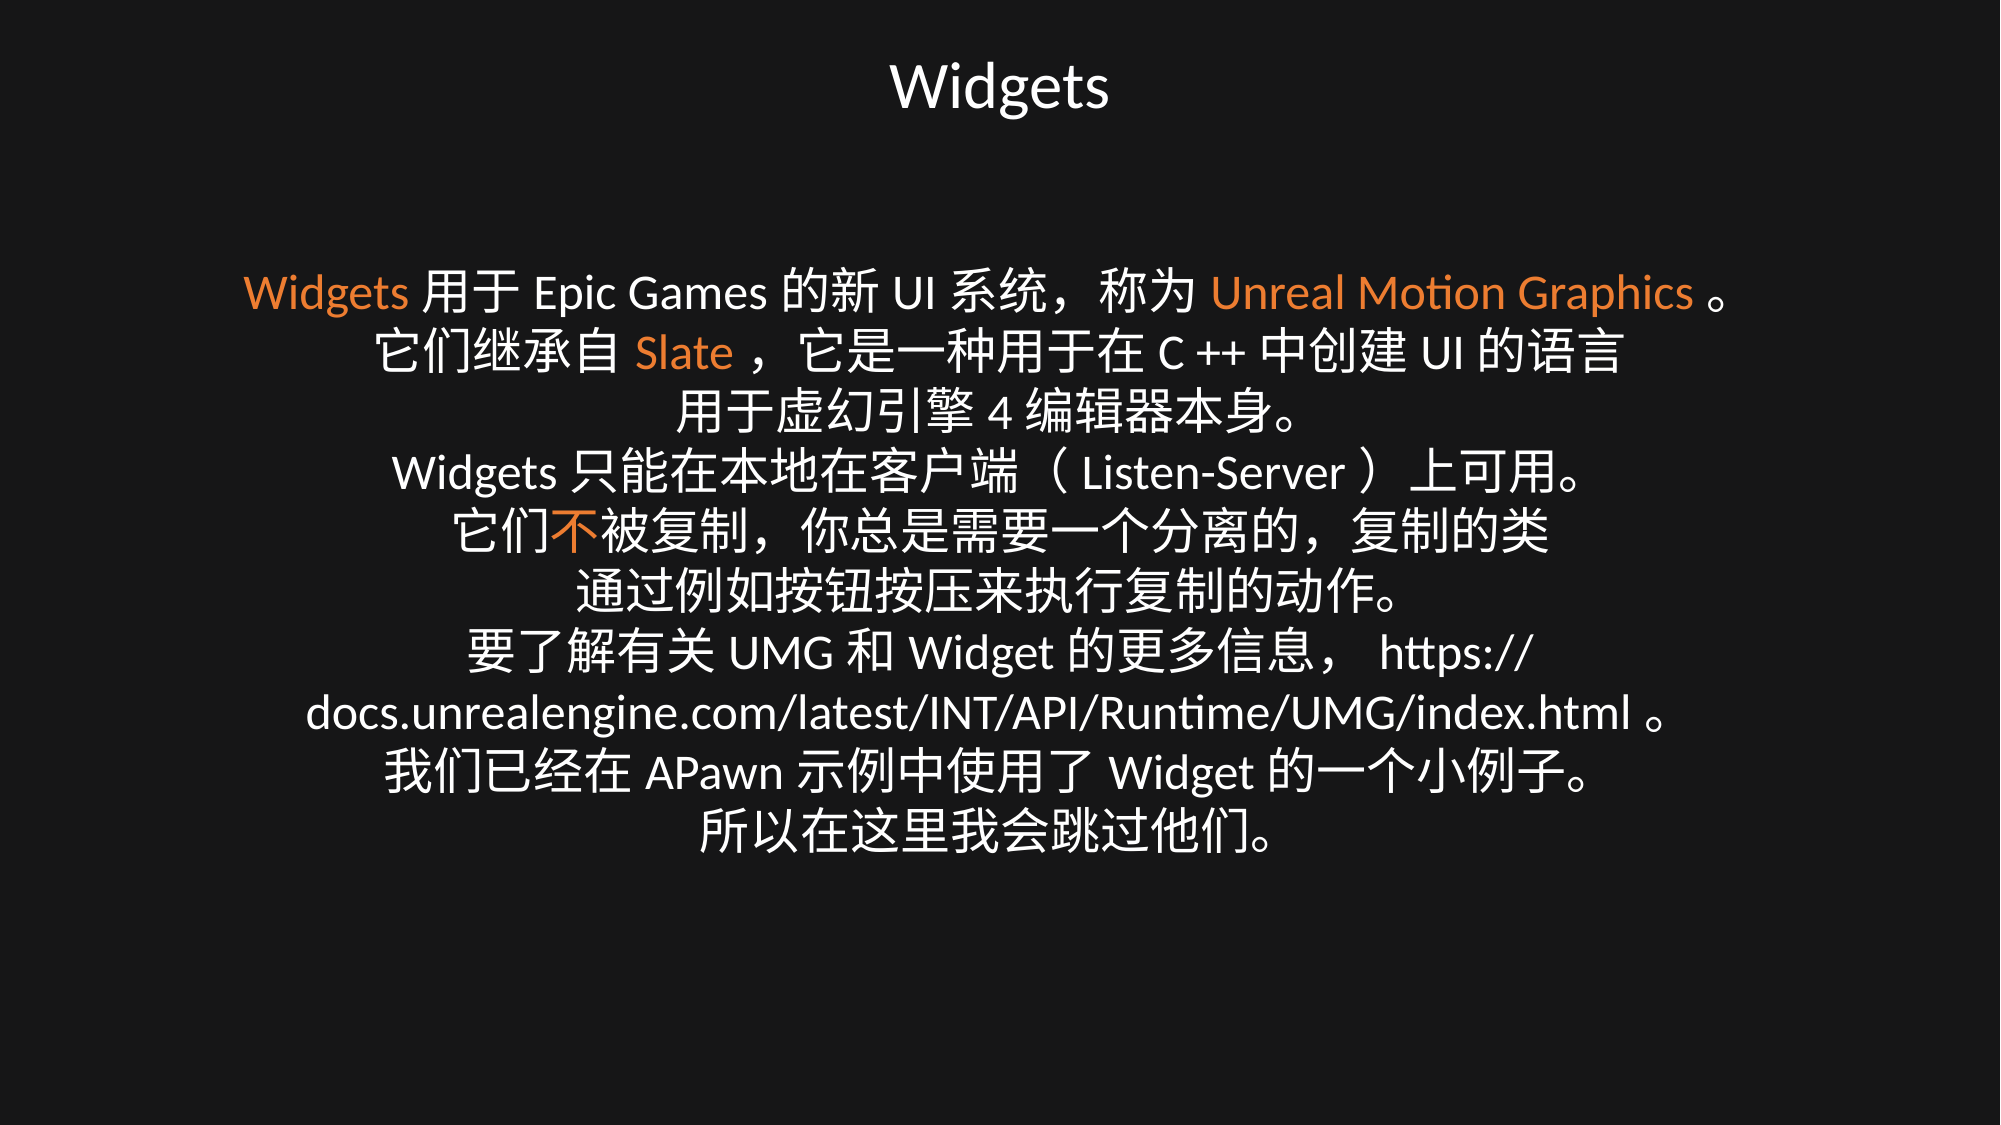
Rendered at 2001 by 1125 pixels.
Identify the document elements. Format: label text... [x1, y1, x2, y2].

text_box Widgets用于Epic Games的新UI系统，称为Unreal Motion Graphics。 它们继承自Slate，它是一种用于在C ++中创建UI的语言 用于虚幻引擎4编辑器本身。 Widgets只能在本地在客户端（Listen-Server）上可用。 它们不被复制，你总是需要一个分离的，复制的类 通过例如按钮按压来执行复制的动作。 要了解有关UMG和Widget的更多信息，https://docs.unrealengine.com/latest/INT/API/Runtime/UMG/index.html。 我们已经在APawn示例中使用了Widget的一个小例子。 所以在这里我会跳过他们。 [216, 252, 1784, 867]
text_box Widgets [69, 34, 1931, 130]
